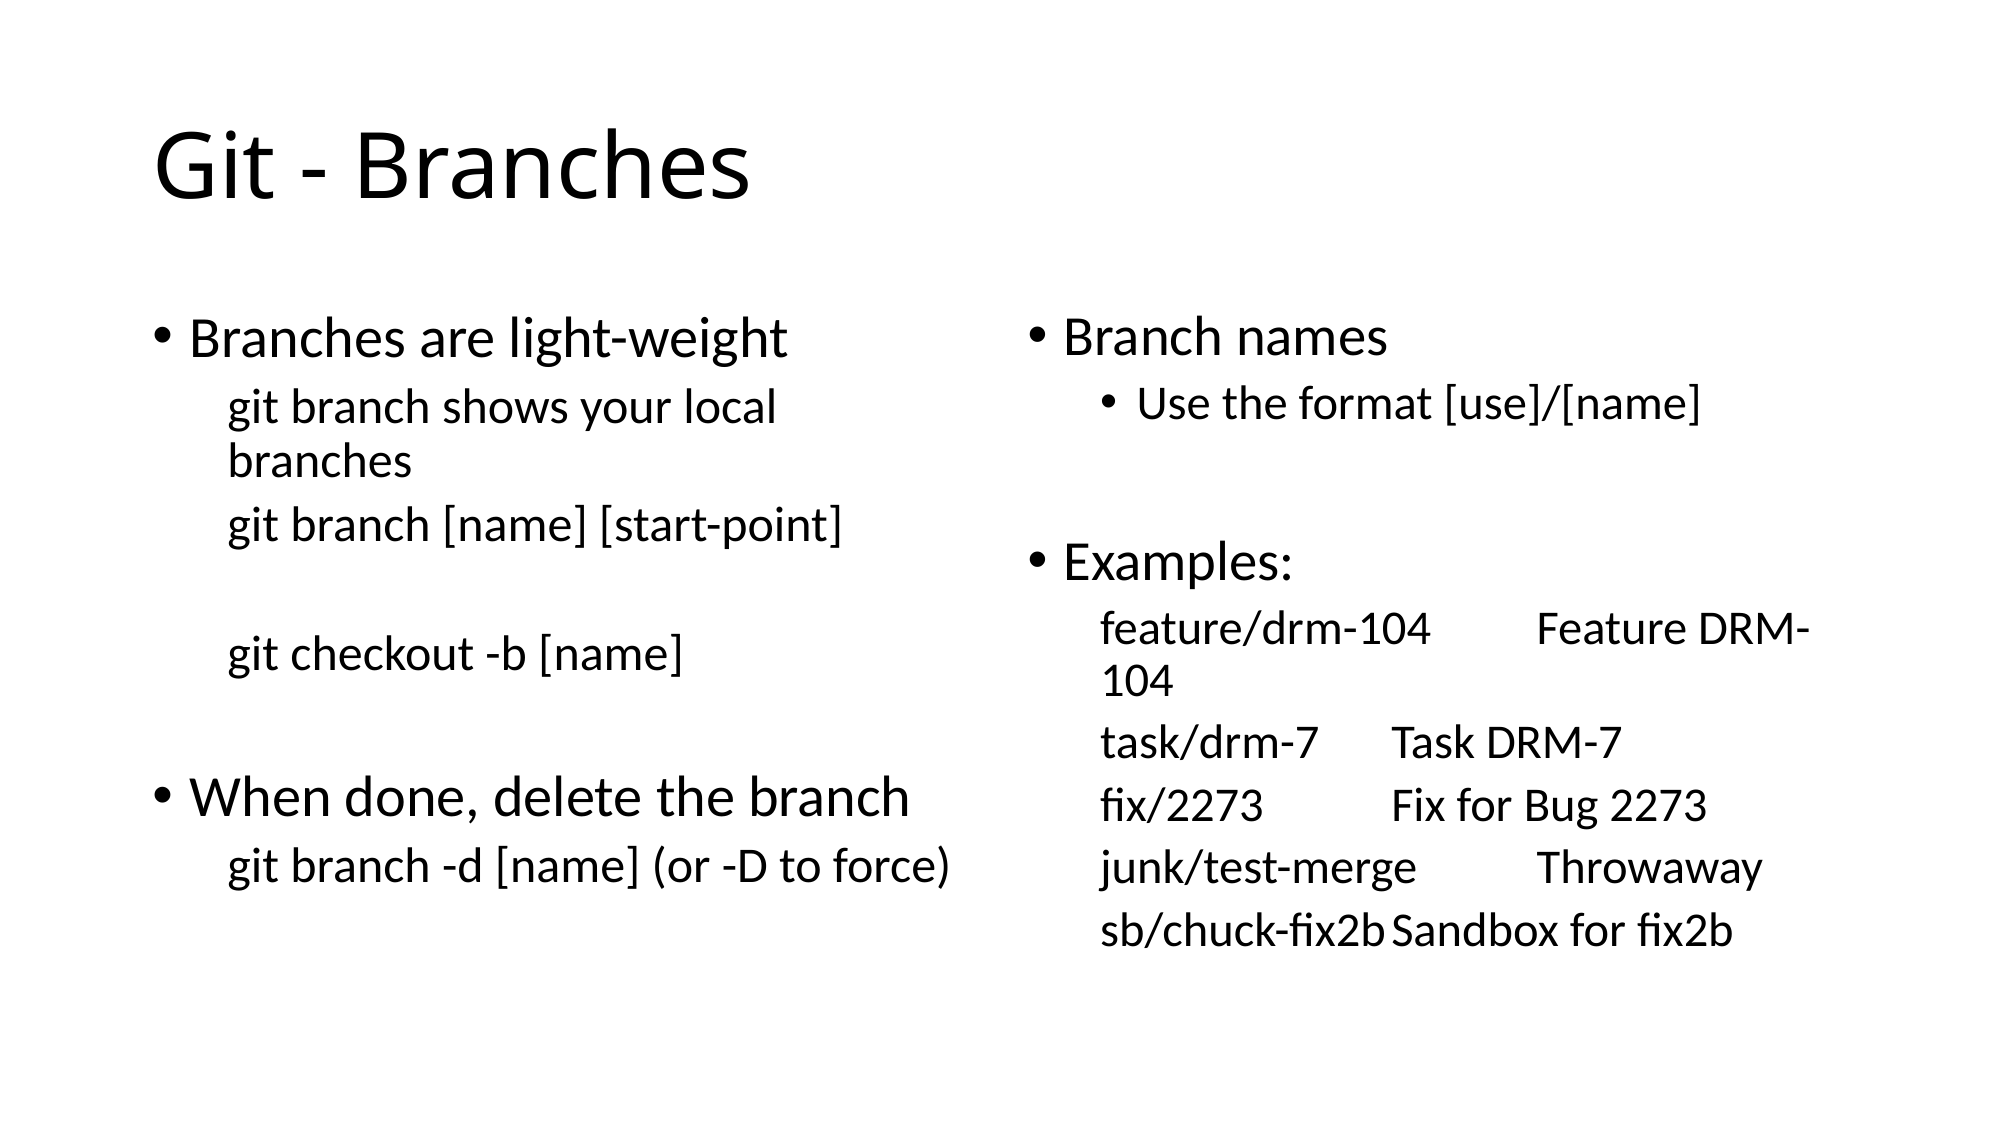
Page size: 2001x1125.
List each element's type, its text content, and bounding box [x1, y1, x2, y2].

list Branches are light-weight git branch shows your local branches git branch [name] [start-point] git checkout -b [name] When done, delete the branch git branch -d [name] (or -D to force) [137, 299, 988, 1014]
title Git - Branches [137, 59, 1863, 278]
list Branch names Use the format [use]/[name] Examples: feature/drm-104 Feature DRM-104 task/drm-7 Task DRM-7 fix/2273 Fix for Bug 2273 junk/test-merge Throwaway sb/chuck-fix2b Sandbox for fix2b [1012, 299, 1863, 1014]
